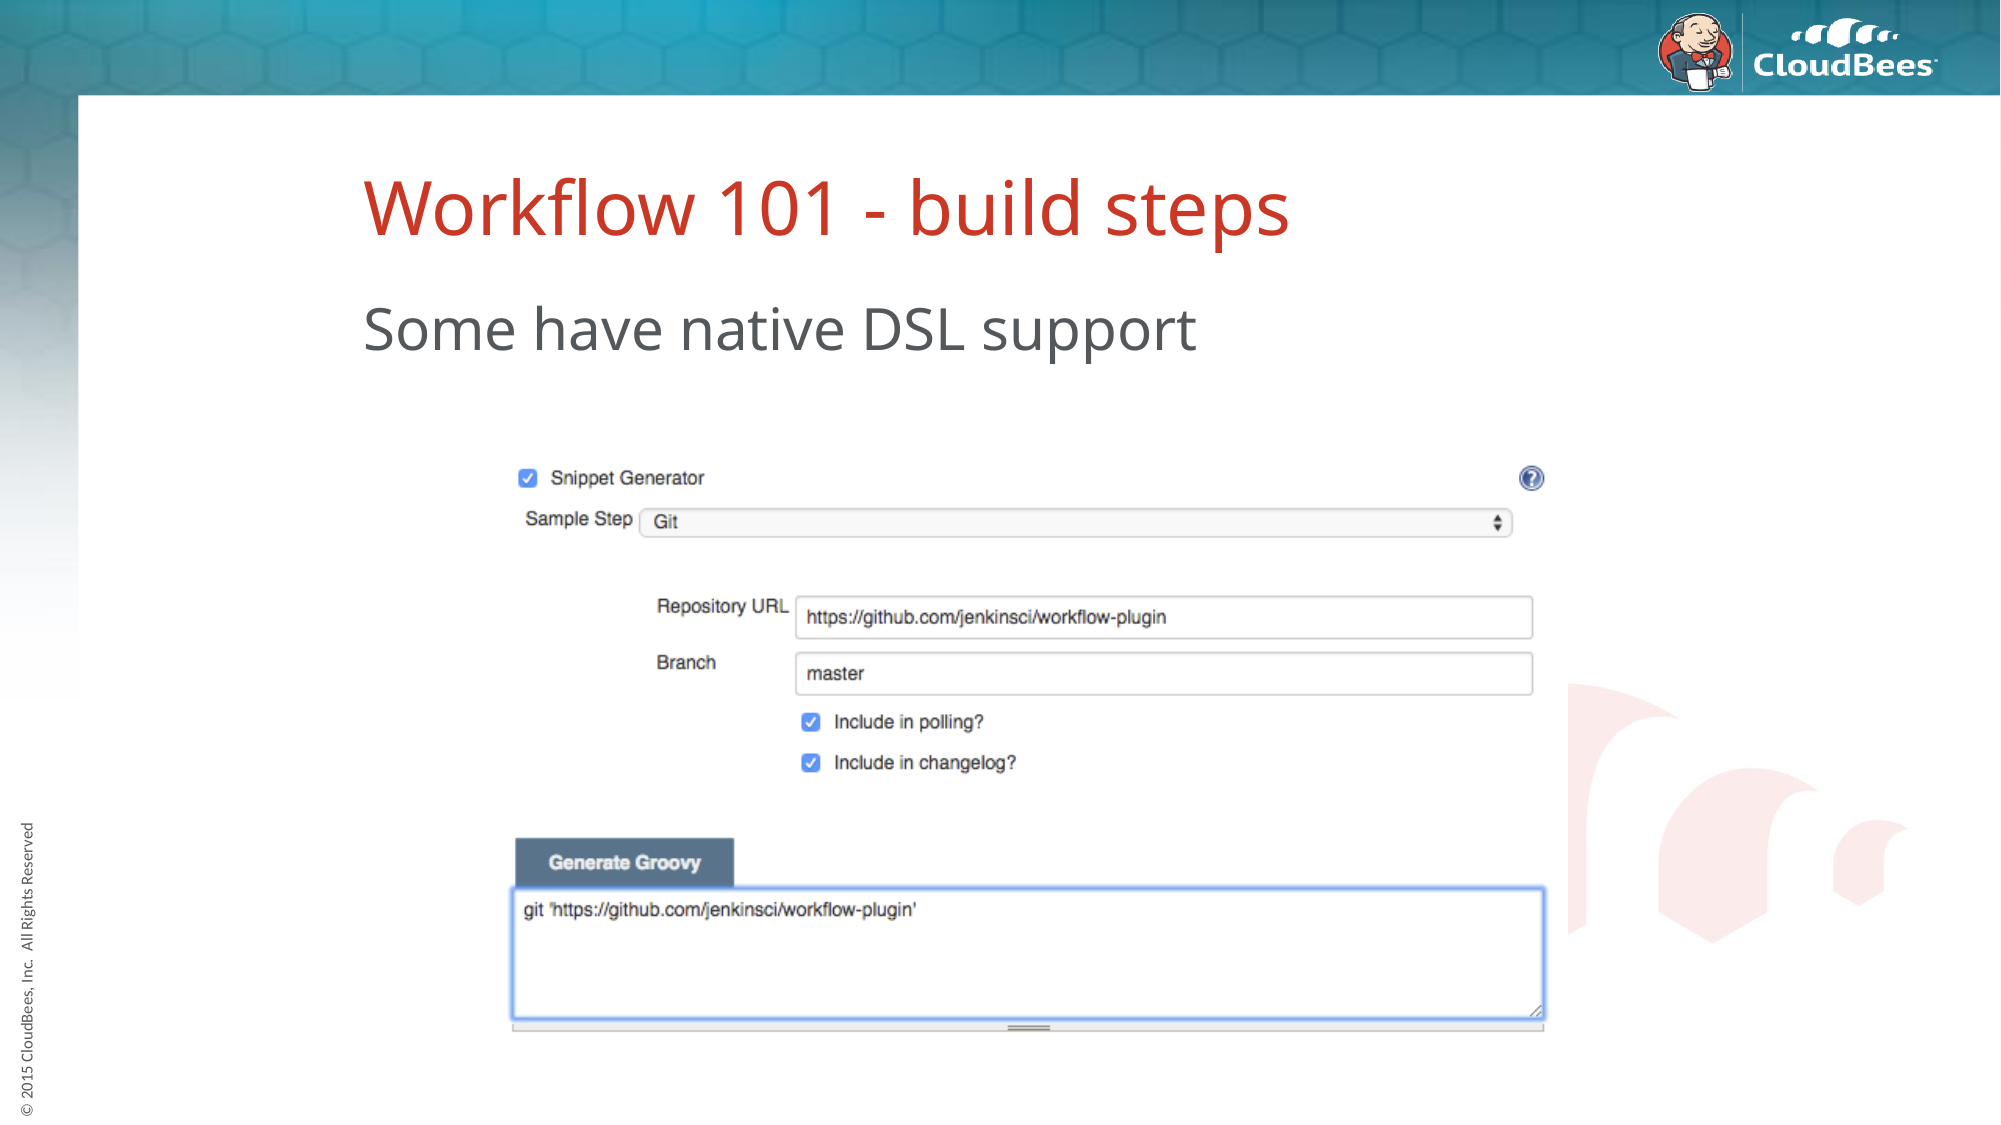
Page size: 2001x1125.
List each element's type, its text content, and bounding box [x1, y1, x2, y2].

list Some have native DSL support [347, 277, 1699, 1021]
title Workflow 101 - build steps [347, 136, 1699, 275]
picture [0, 0, 2001, 1125]
picture [478, 451, 1939, 1054]
